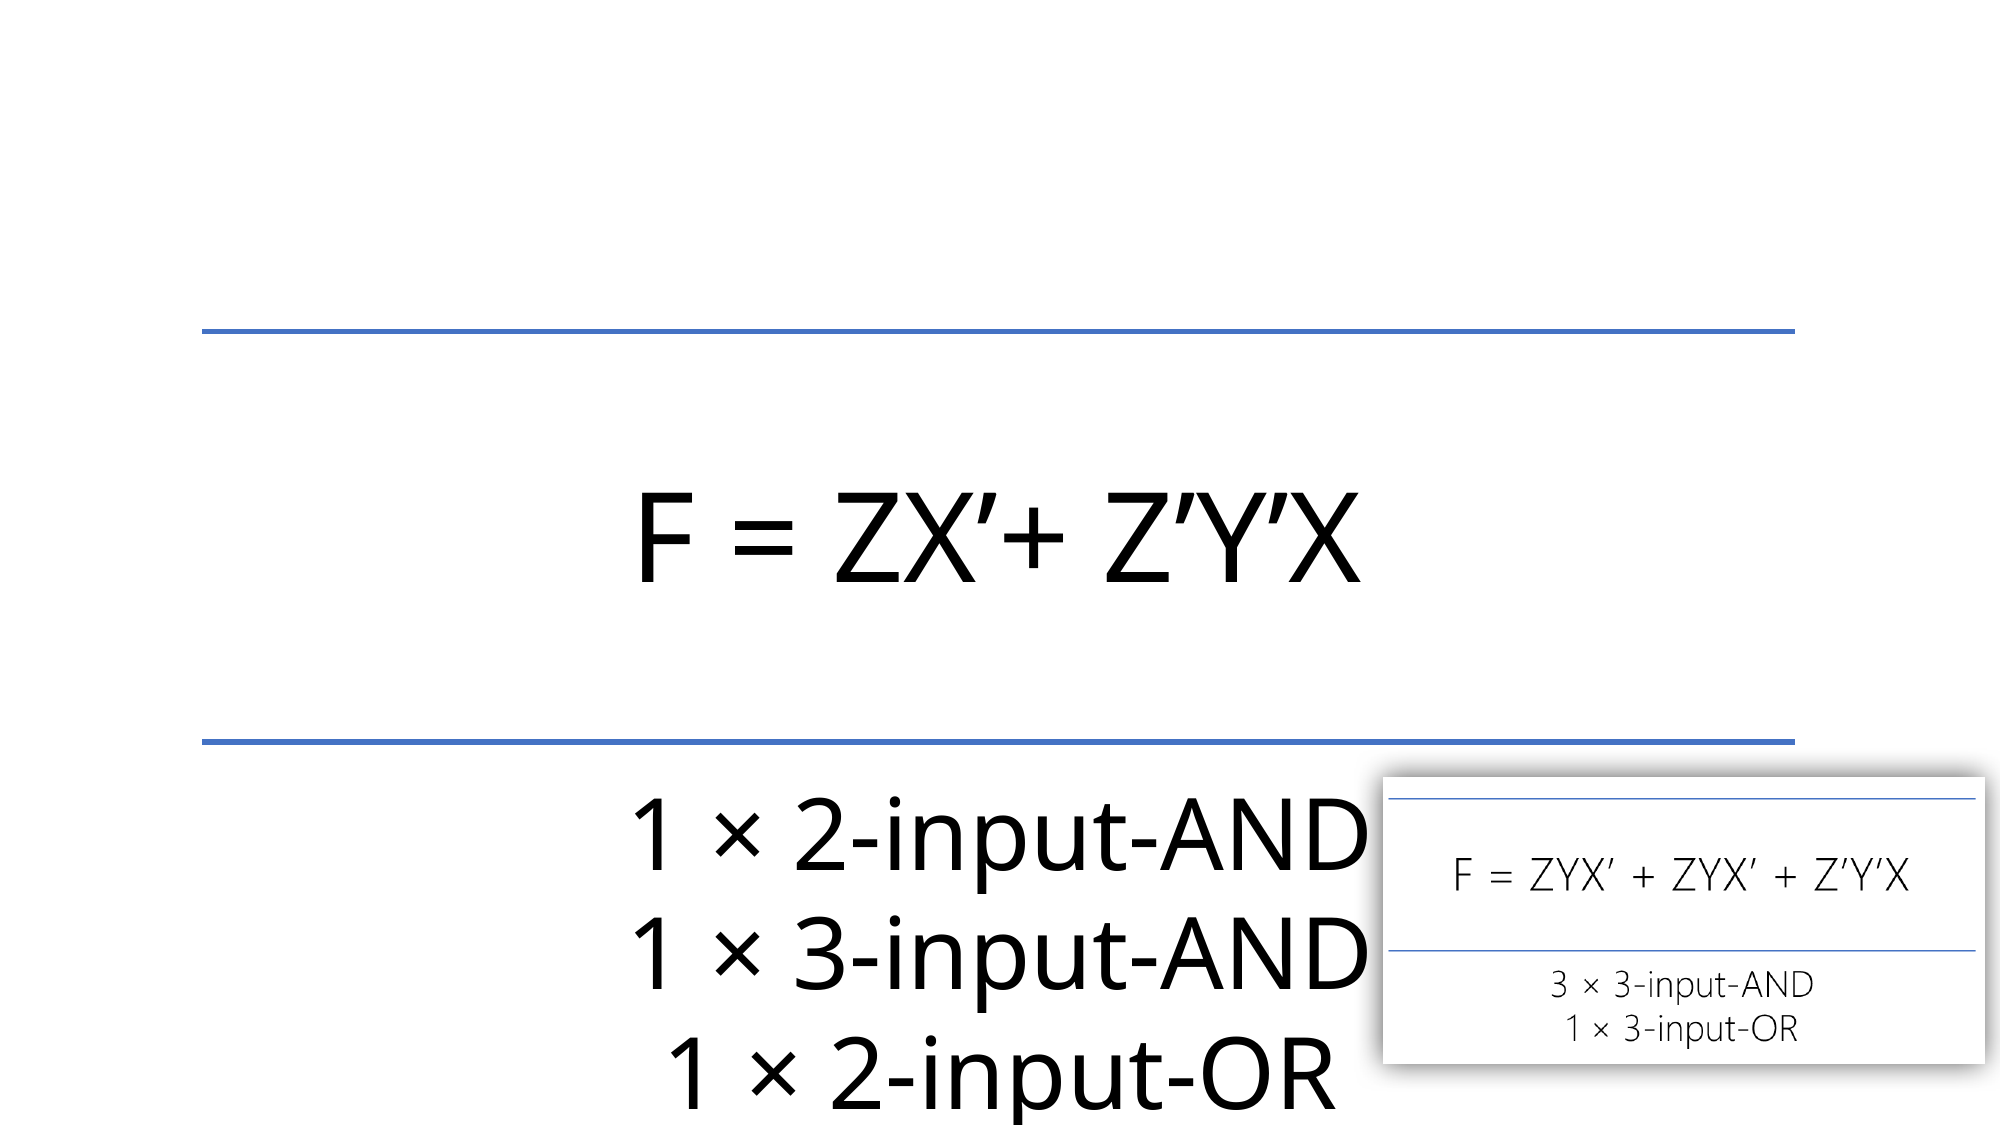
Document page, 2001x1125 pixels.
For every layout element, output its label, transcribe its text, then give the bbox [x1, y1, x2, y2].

table_cell 0 [1394, 1064, 1973, 1068]
picture [1383, 777, 1985, 1064]
table_cell 0 [1985, 778, 1994, 1062]
table_cell [1365, 762, 2000, 1081]
table_cell 0 [1373, 767, 1984, 1073]
text_box F = zx’+ Z’y’x [0, 449, 1997, 615]
table_cell 0 [1378, 785, 1383, 1055]
table_cell 0 [1391, 772, 1975, 777]
text_box 1 × 2-input-and 1 × 3-input-and 1 × 2-input-OR [0, 762, 2000, 1125]
